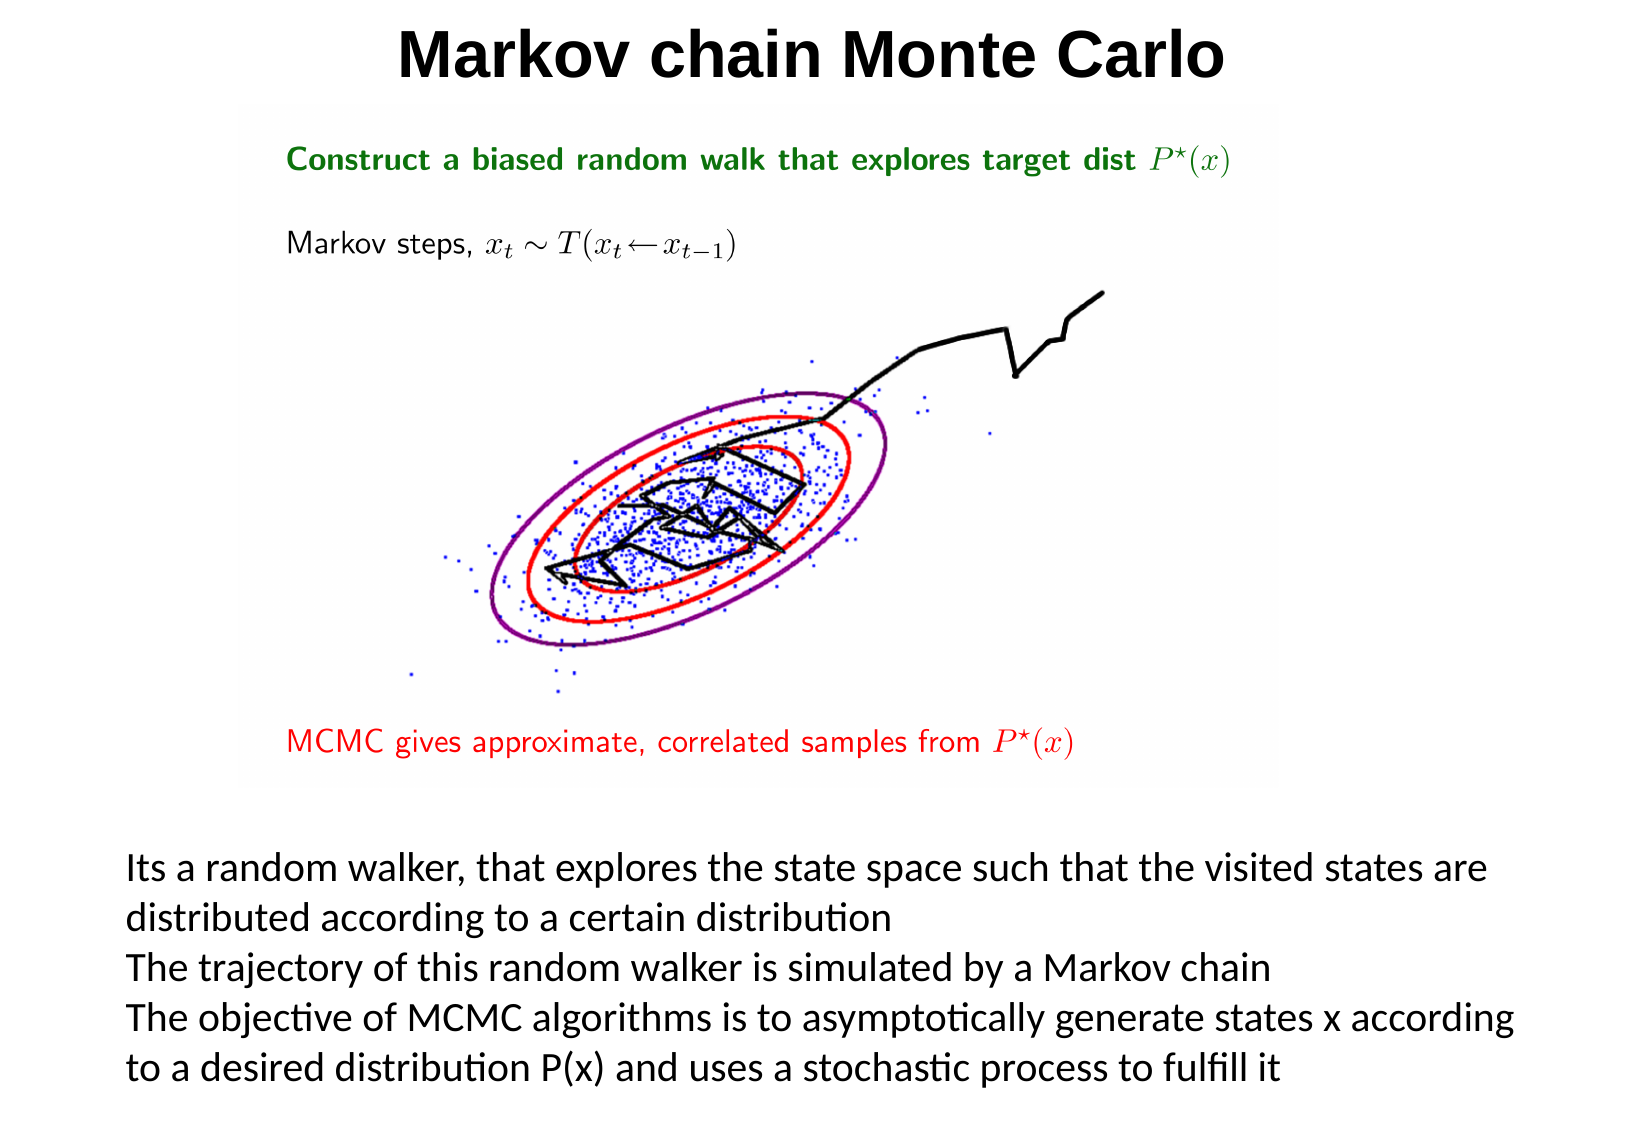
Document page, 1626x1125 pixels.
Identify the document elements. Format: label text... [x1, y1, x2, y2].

text_box Markov chain Monte Carlo [81, 1, 1544, 100]
title Its a random walker, that explores the state space such that the visited states are distributed according to a certain distribution The trajectory of this random walker is simulated by a Markov chain The objective of MCMC algorithms is to asymptotically generate states x according to a desired distribution P(x) and uses a stochastic process to fulfill it [110, 871, 1574, 1059]
picture [238, 104, 1279, 789]
